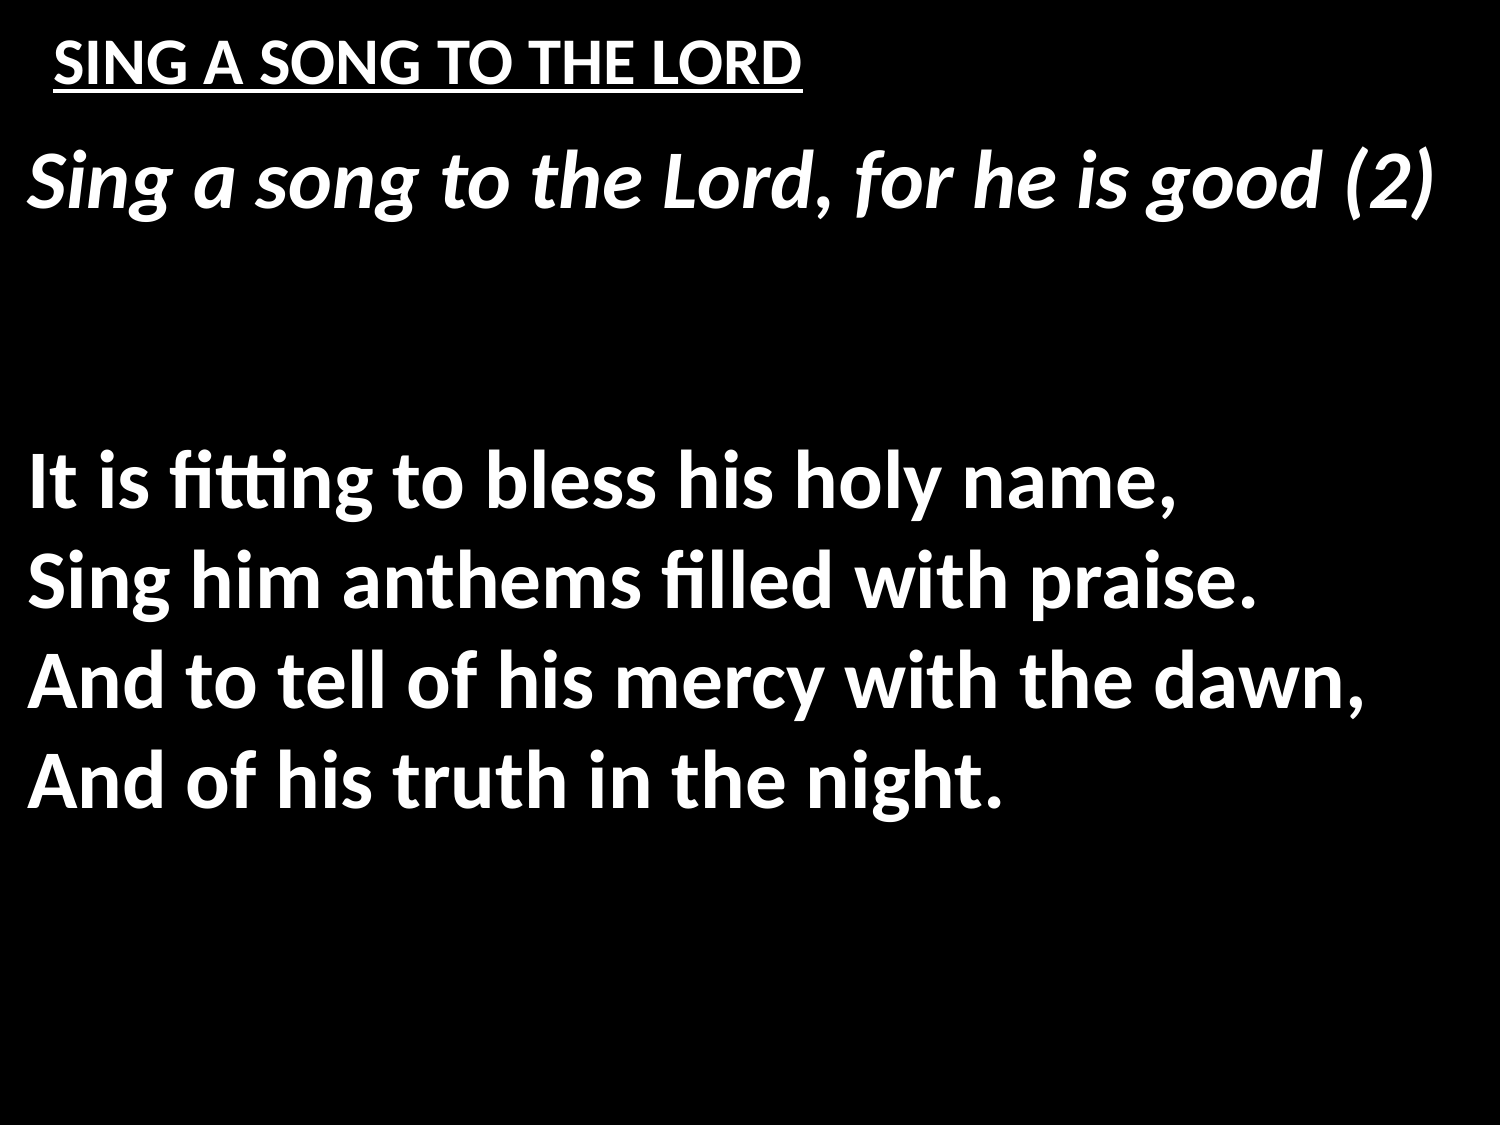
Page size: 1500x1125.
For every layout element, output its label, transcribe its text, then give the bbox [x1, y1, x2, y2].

list Sing a song to the Lord, for he is good (2) It is fitting to bless his holy name, Sing him anthems filled with praise. And to tell of his mercy with the dawn, And of his truth in the night. [8, 125, 1489, 1116]
title SING A SONG TO THE LORD [10, 0, 1490, 117]
